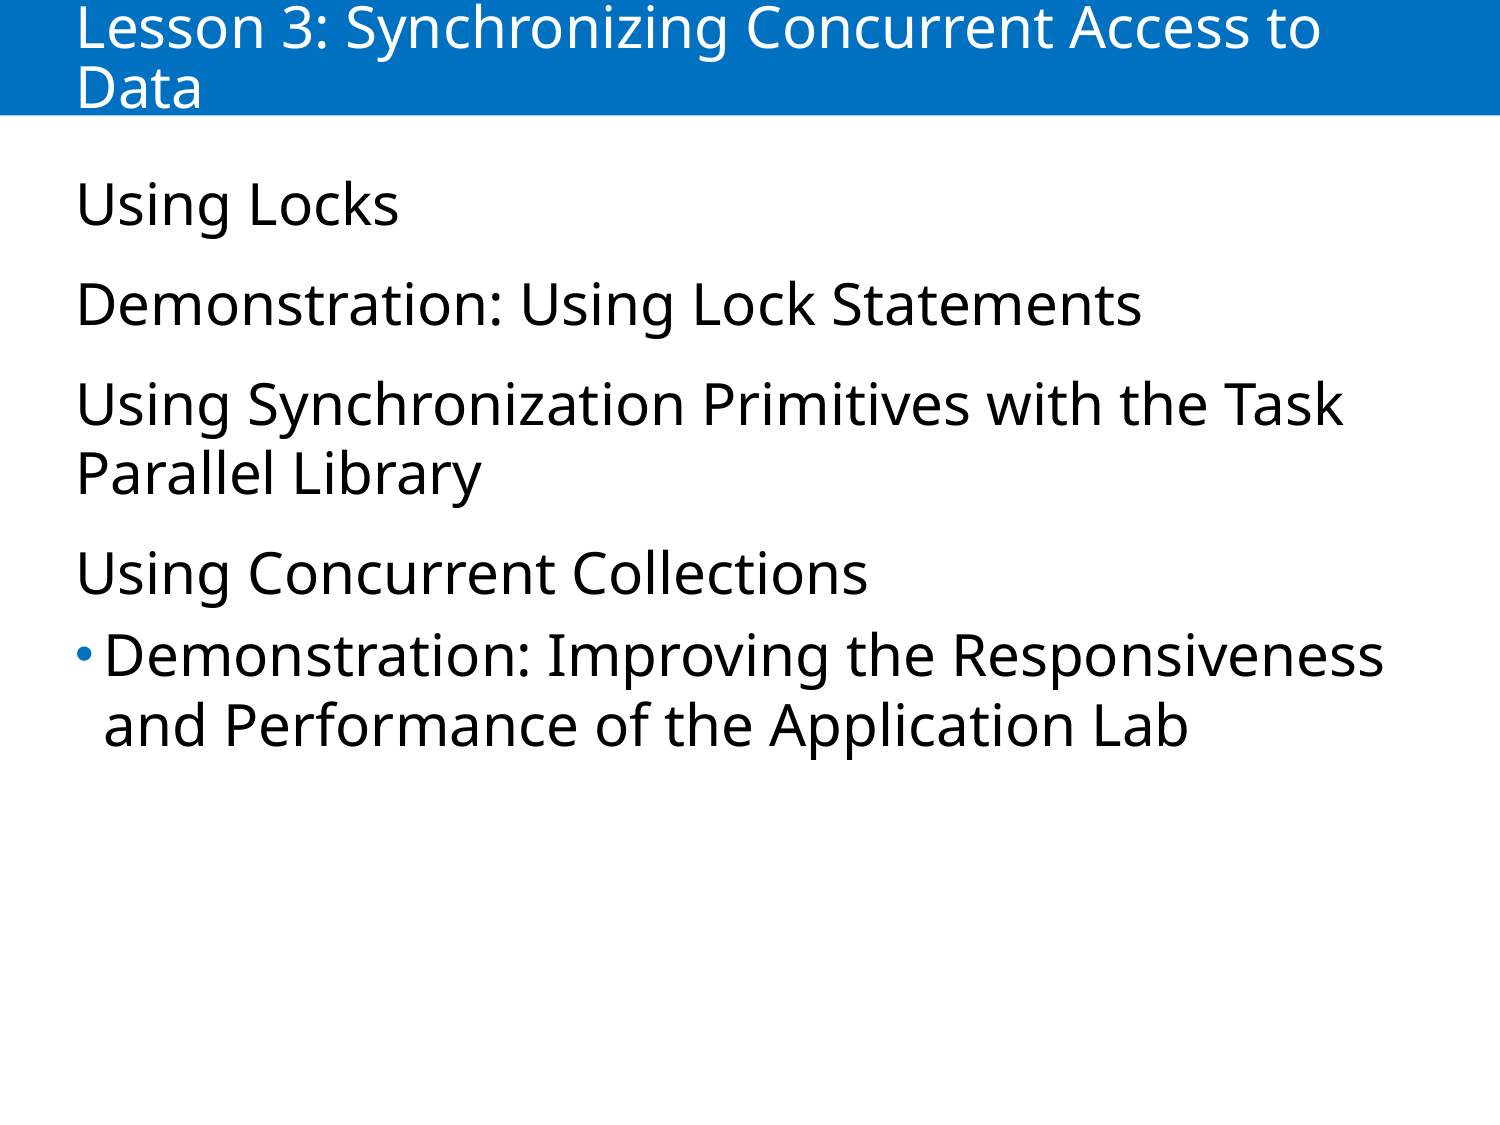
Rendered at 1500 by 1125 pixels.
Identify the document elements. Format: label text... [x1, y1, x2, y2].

list Using Locks Demonstration: Using Lock Statements Using Synchronization Primitives with the Task Parallel Library Using Concurrent Collections Demonstration: Improving the Responsiveness and Performance of the Application Lab [74, 167, 1408, 1013]
title Lesson 3: Synchronizing Concurrent Access to Data [75, 0, 1473, 122]
